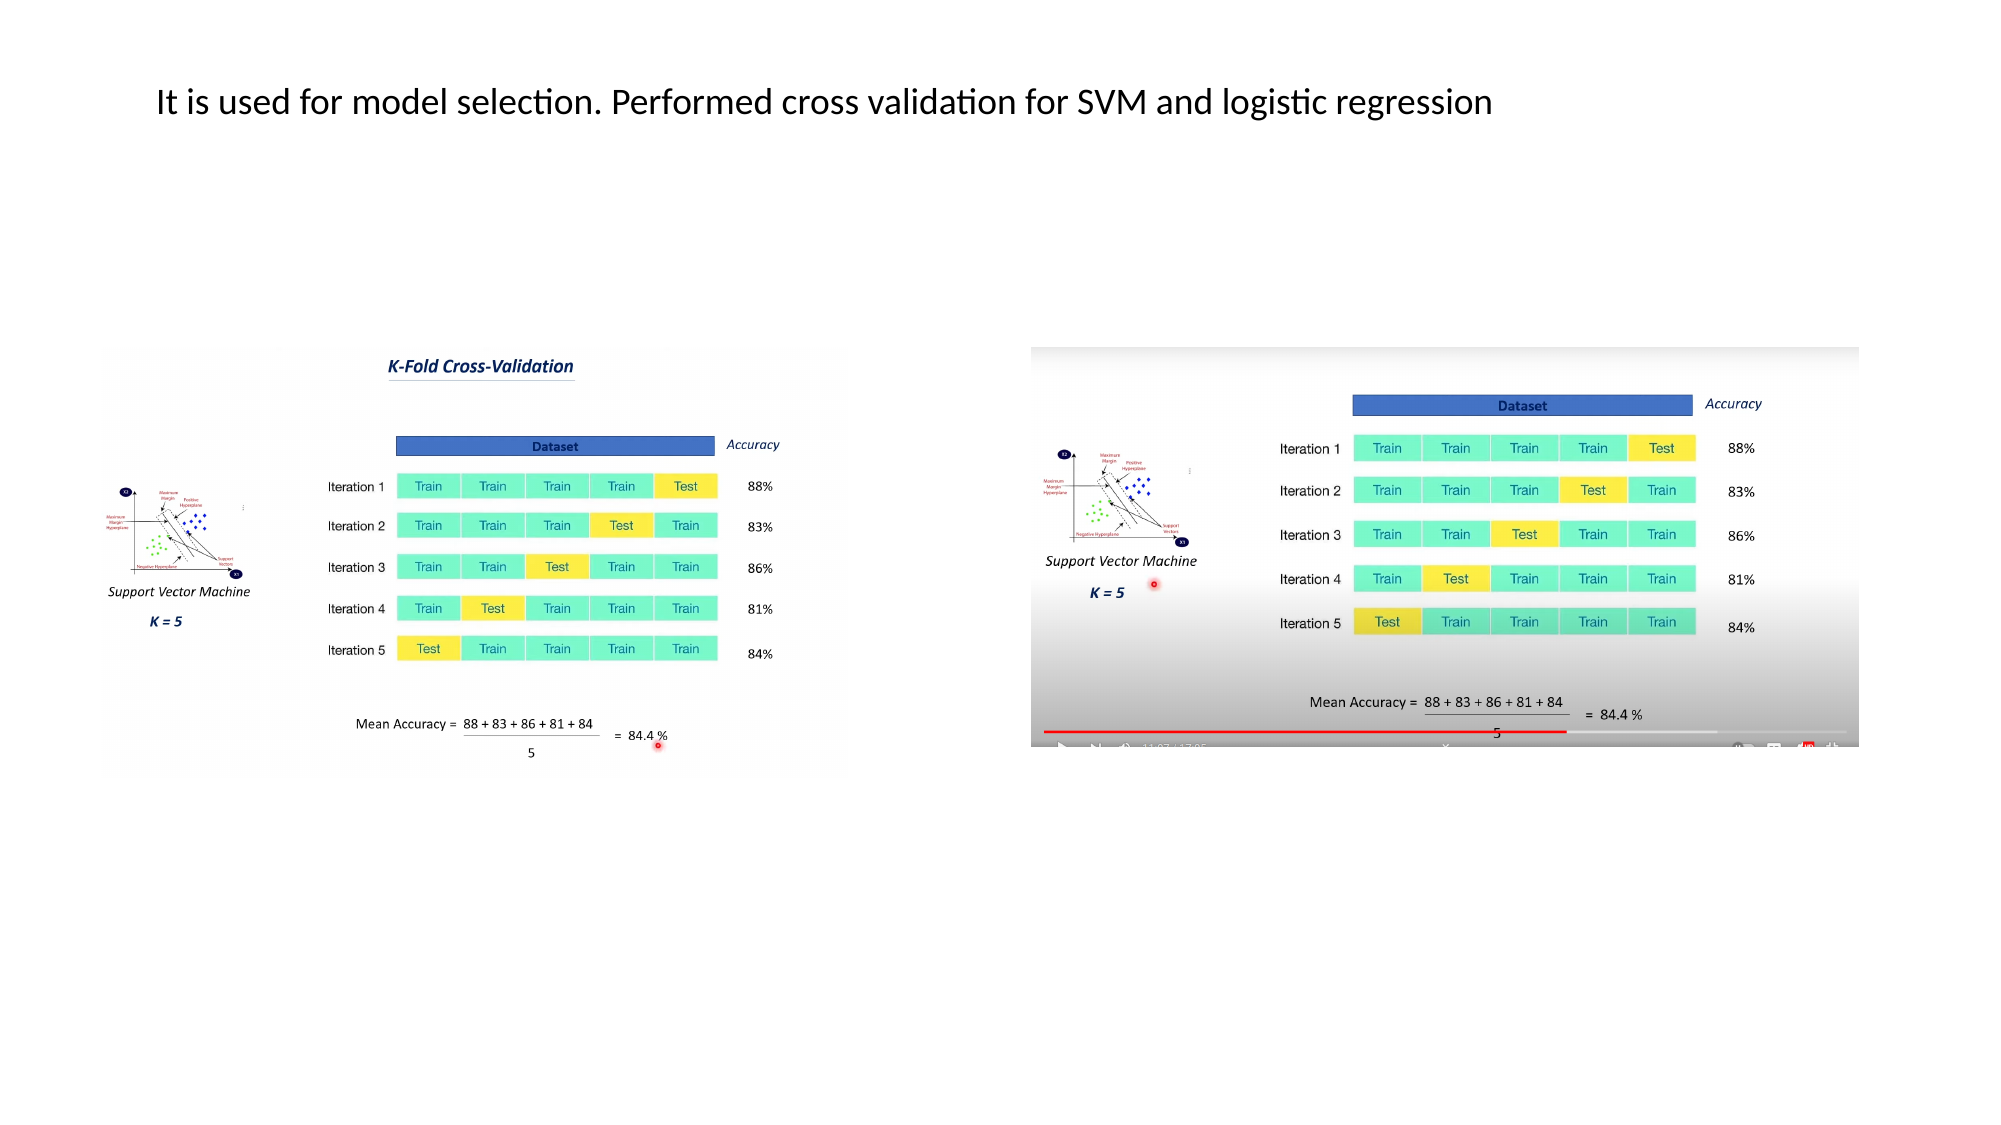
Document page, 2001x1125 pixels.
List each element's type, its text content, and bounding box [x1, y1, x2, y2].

picture [101, 347, 848, 778]
text_box It is used for model selection. Performed cross validation for SVM and logistic regression [141, 69, 1720, 130]
picture [1031, 347, 1859, 747]
